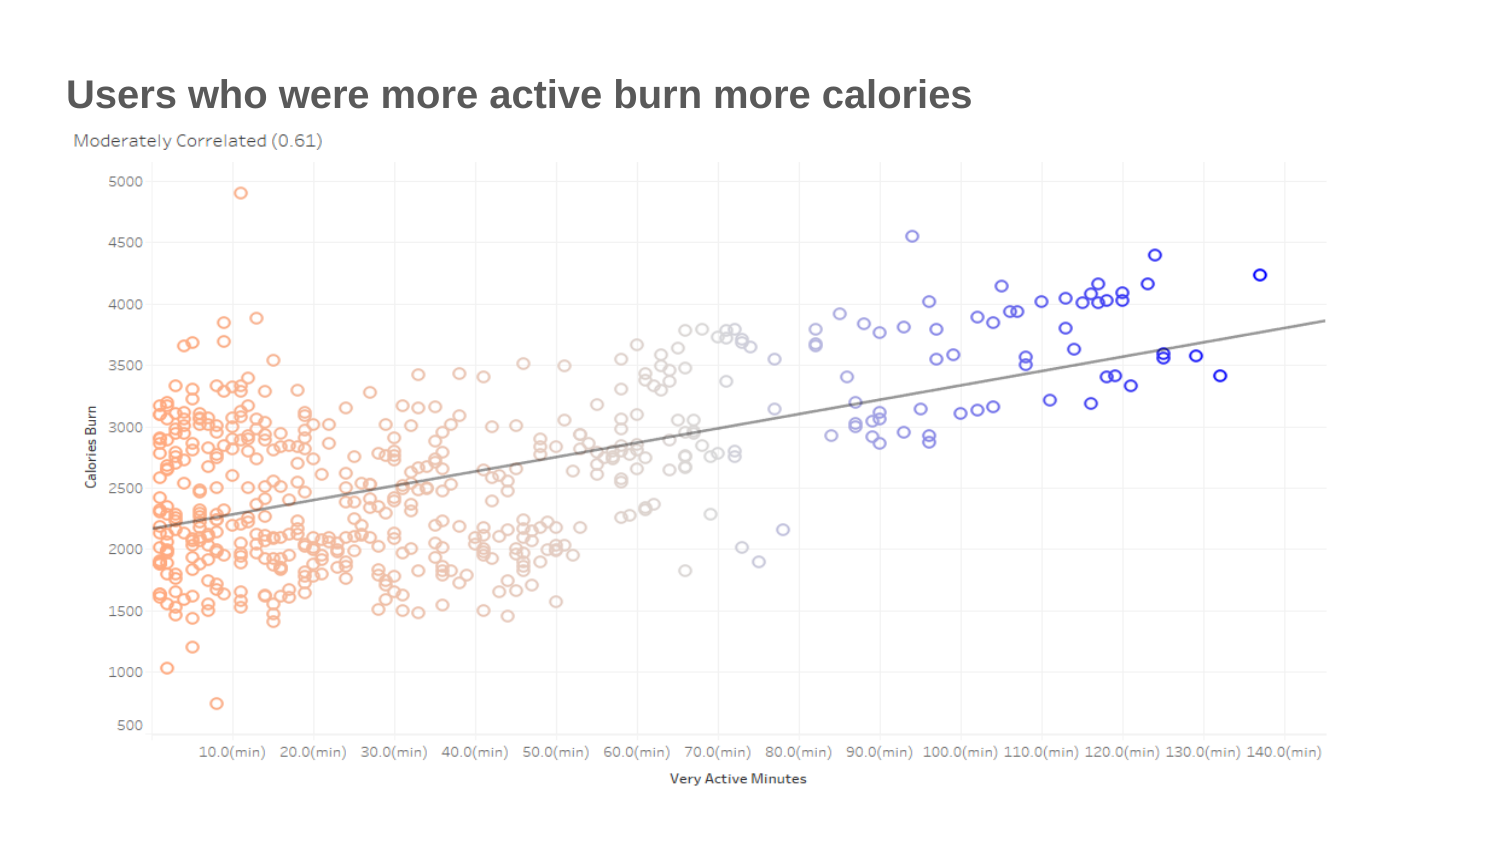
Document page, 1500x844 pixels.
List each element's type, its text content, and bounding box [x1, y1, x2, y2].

title Users who were more active burn more calories [51, 53, 1449, 148]
picture [66, 130, 1329, 800]
